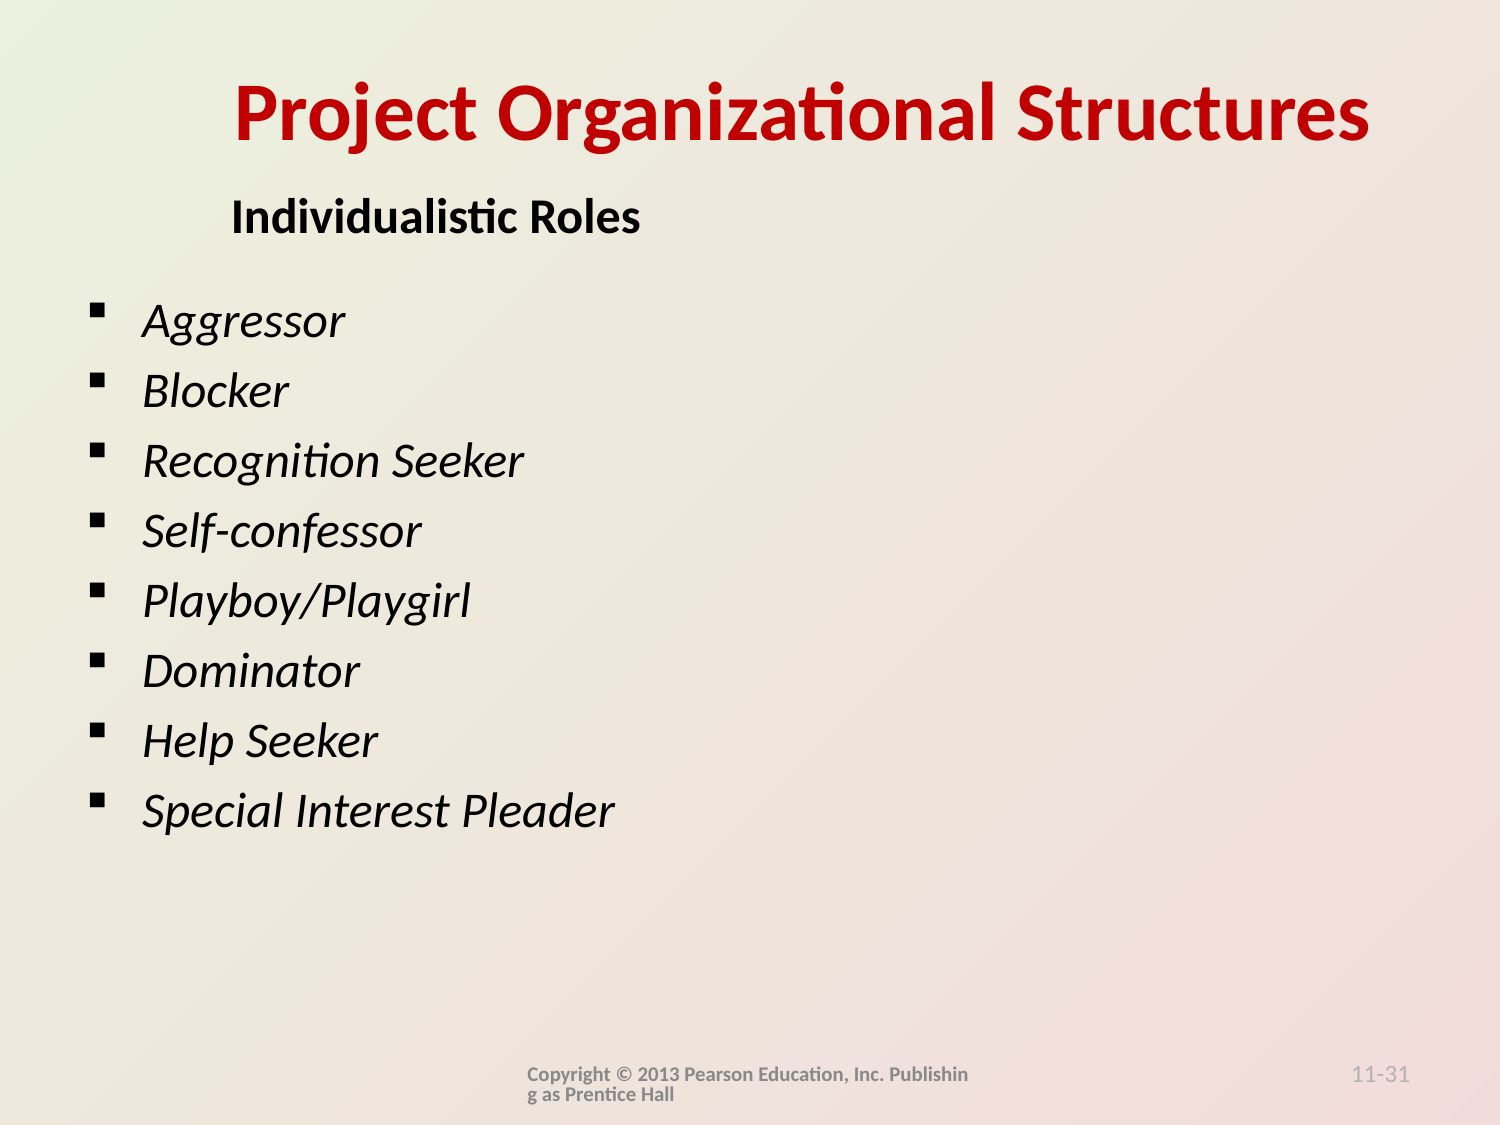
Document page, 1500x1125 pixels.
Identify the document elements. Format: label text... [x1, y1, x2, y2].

list Individualistic Roles [215, 175, 1238, 258]
list Aggressor Blocker Recognition Seeker Self-confessor Playboy/Playgirl Dominator Help Seeker Special Interest Pleader [70, 279, 1426, 988]
slide_number 11-31 [1074, 1042, 1425, 1103]
footer Copyright © 2013 Pearson Education, Inc. Publishing as Prentice Hall [512, 1042, 988, 1103]
